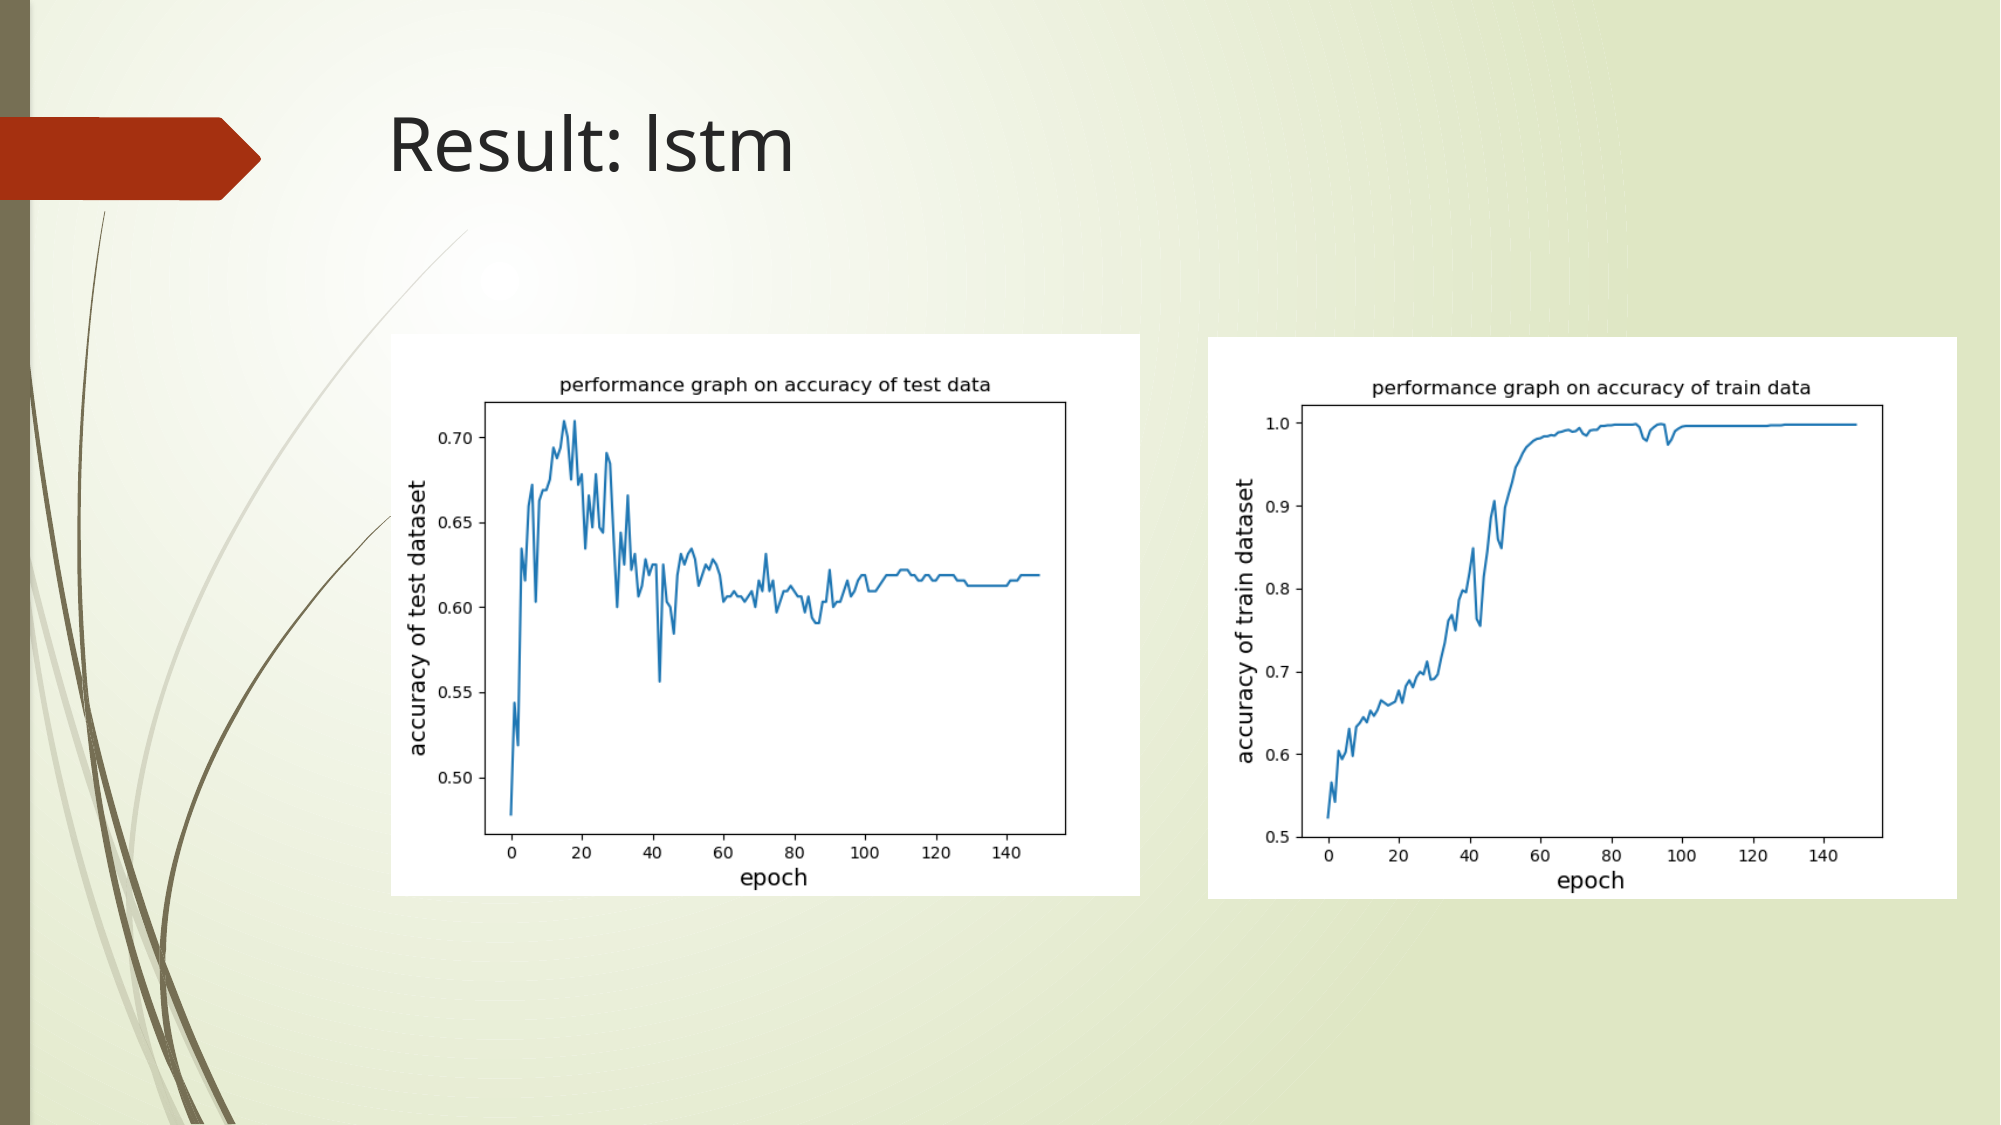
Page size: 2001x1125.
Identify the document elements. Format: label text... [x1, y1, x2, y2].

list [218, 354, 1609, 1037]
title Result: lstm [372, 88, 1783, 247]
picture [391, 333, 1140, 896]
picture [1208, 337, 1957, 899]
